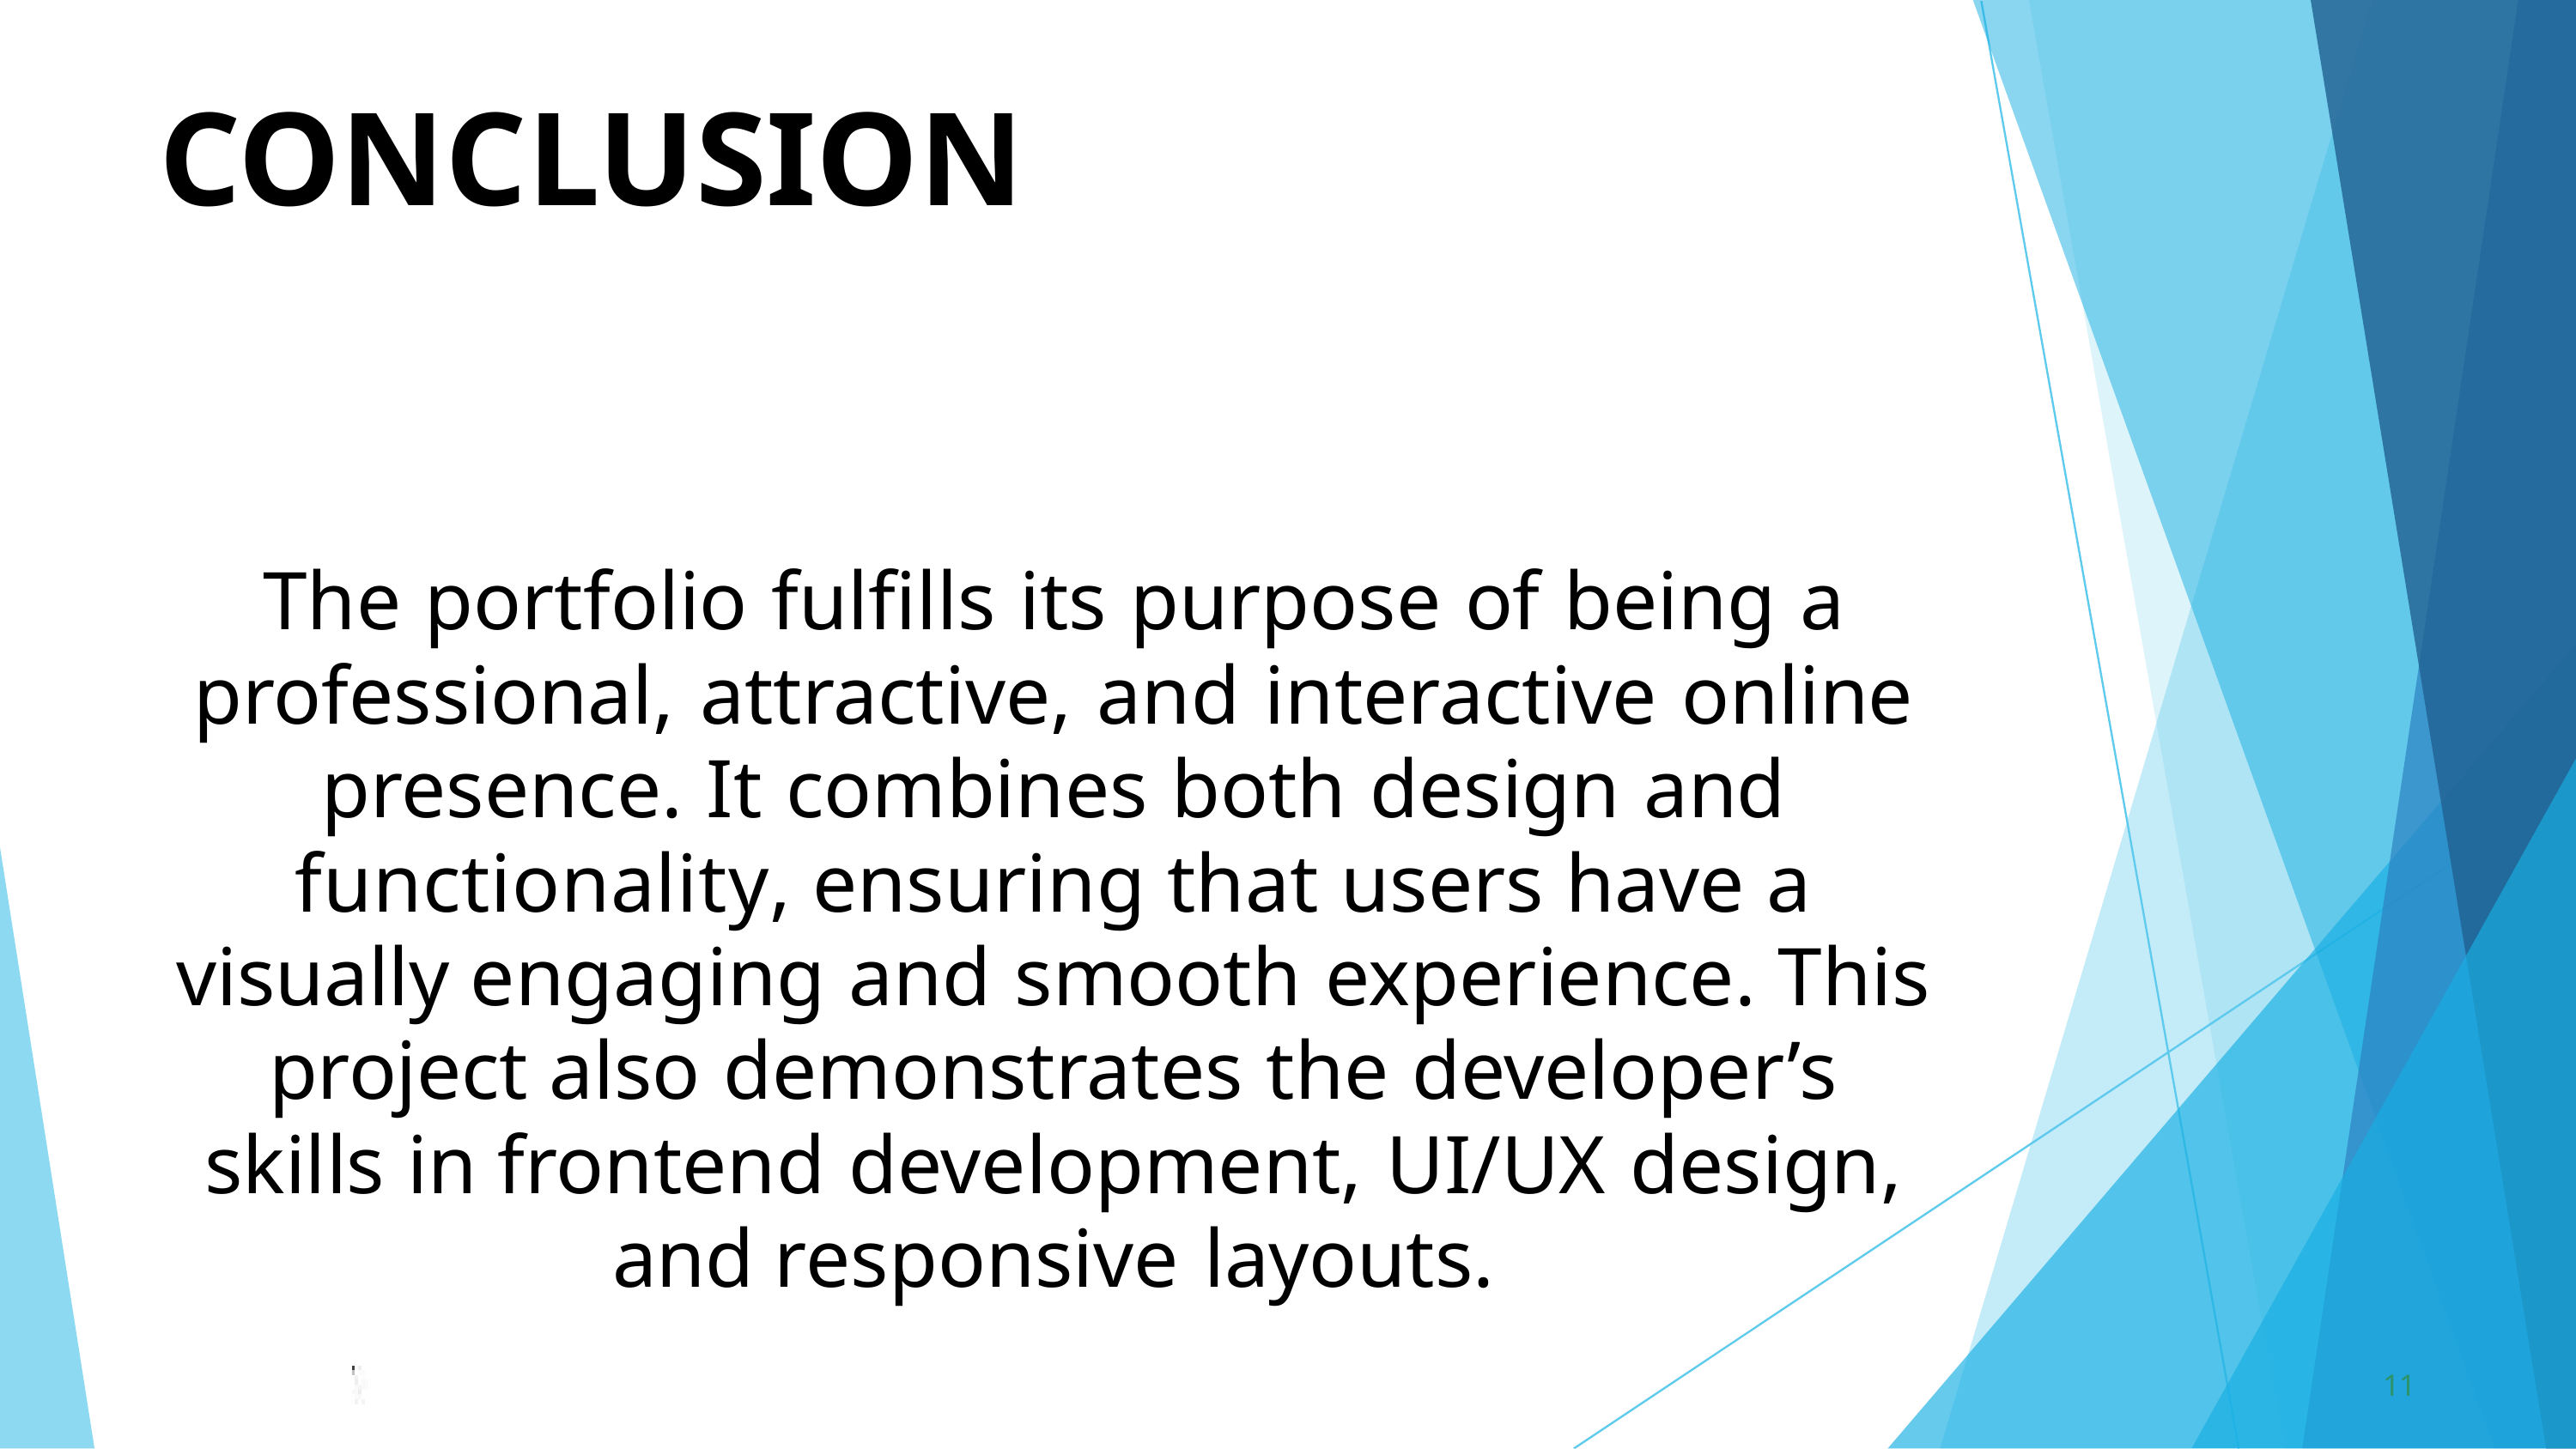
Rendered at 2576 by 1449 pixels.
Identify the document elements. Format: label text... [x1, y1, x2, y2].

title CONCLUSION [116, 56, 2150, 319]
slide_number 10 [2377, 1367, 2422, 1449]
list The portfolio fulfills its purpose of being a professional, attractive, and interactive online presence. It combines both design and functionality, ensuring that users have a visually engaging and smooth experience. This project also demonstrates the developer’s skills in frontend development, UI/UX design, and responsive layouts. [173, 547, 1933, 1380]
picture [351, 1366, 369, 1404]
